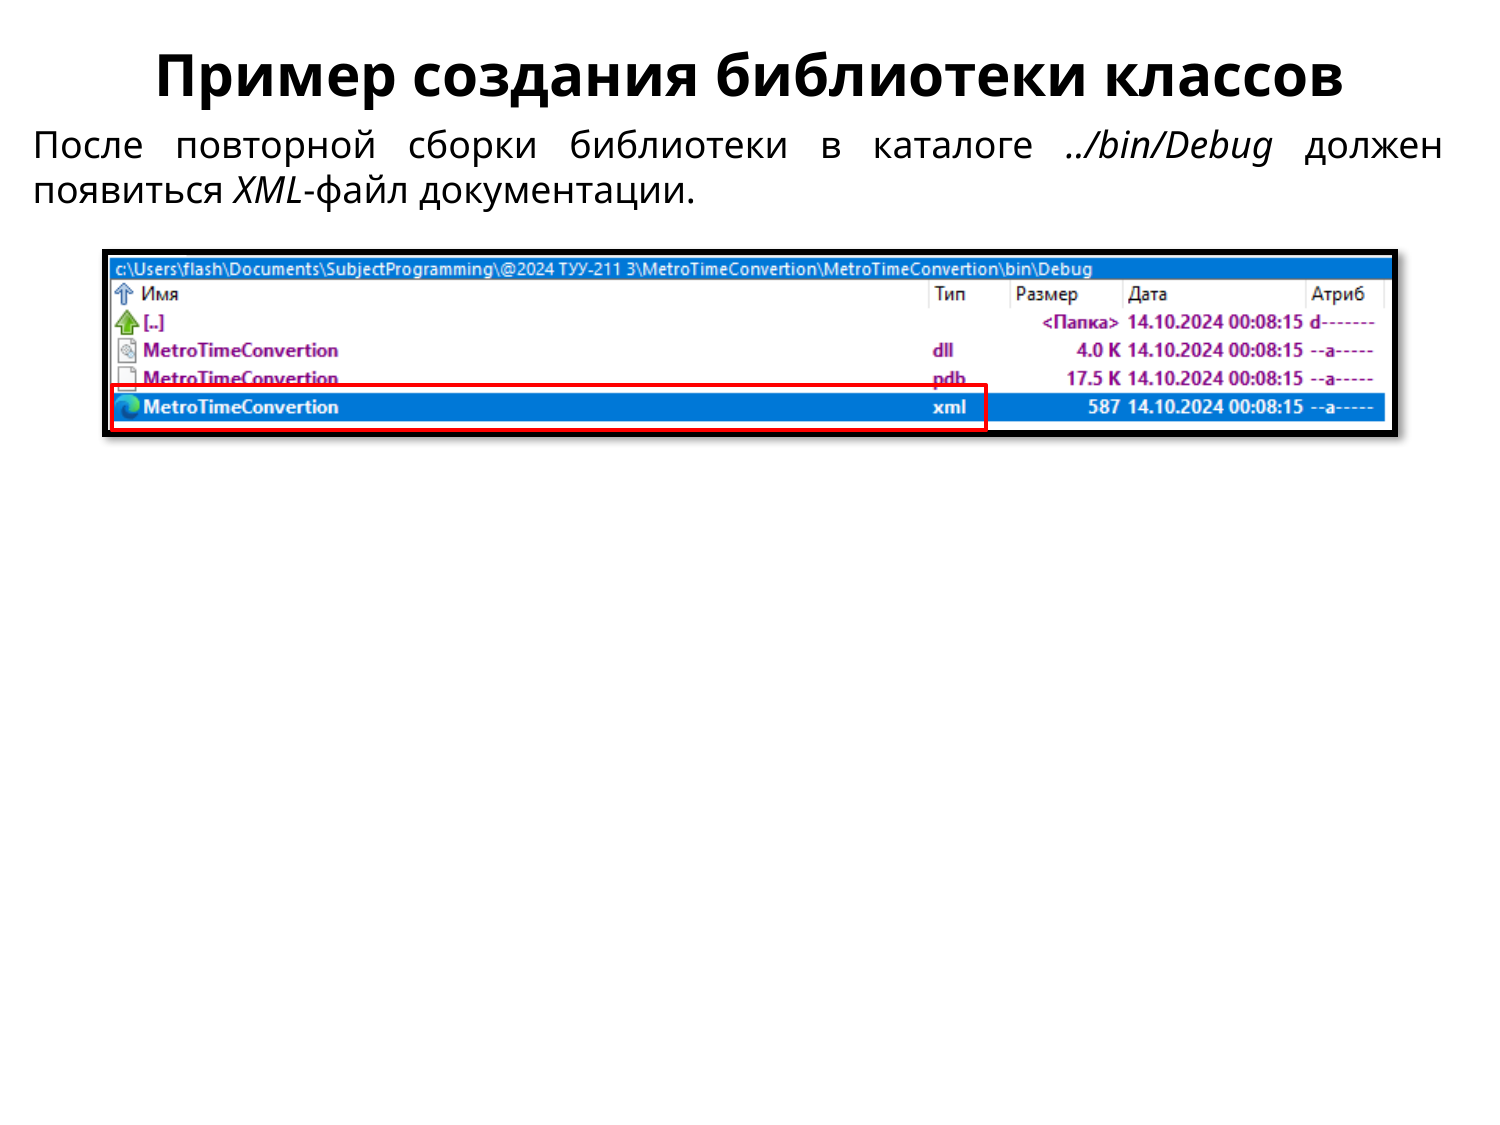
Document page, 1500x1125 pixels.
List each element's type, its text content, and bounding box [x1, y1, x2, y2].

text_box Пример создания библиотеки классов [17, 30, 1483, 116]
picture [107, 255, 1393, 431]
text_box После повторной сборки библиотеки в каталоге ../bin/Debug должен появиться XML-файл документации. [17, 113, 1459, 219]
